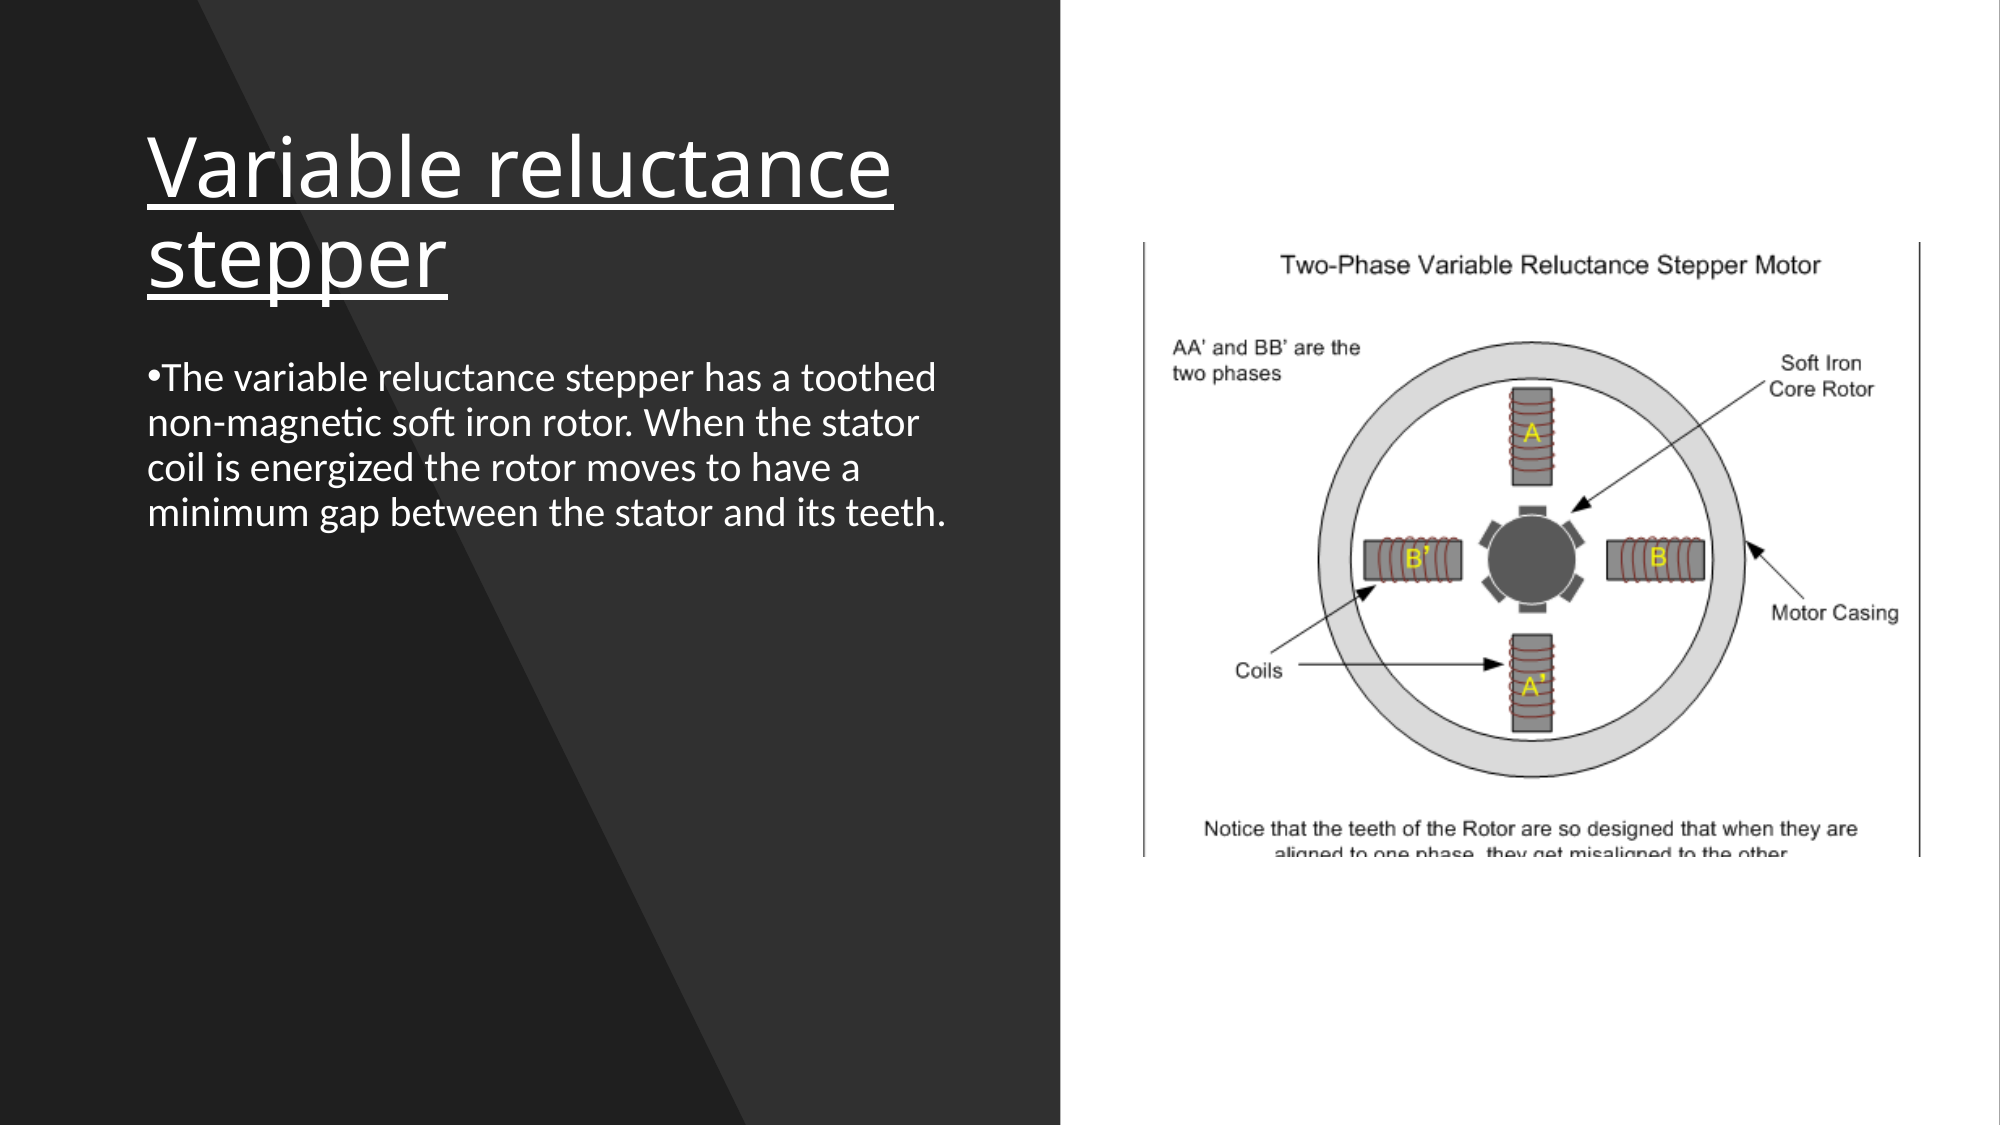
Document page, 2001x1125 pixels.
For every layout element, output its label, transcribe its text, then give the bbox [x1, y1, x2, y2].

text_box [199, 0, 1061, 1125]
list The variable reluctance stepper has a toothed non-magnetic soft iron rotor. When the stator coil is energized the rotor moves to have a minimum gap between the stator and its teeth. [131, 348, 978, 967]
text_box [0, 0, 747, 1125]
text_box [1061, 0, 2000, 1125]
title Variable reluctance stepper [131, 105, 978, 326]
picture [1143, 242, 1921, 857]
